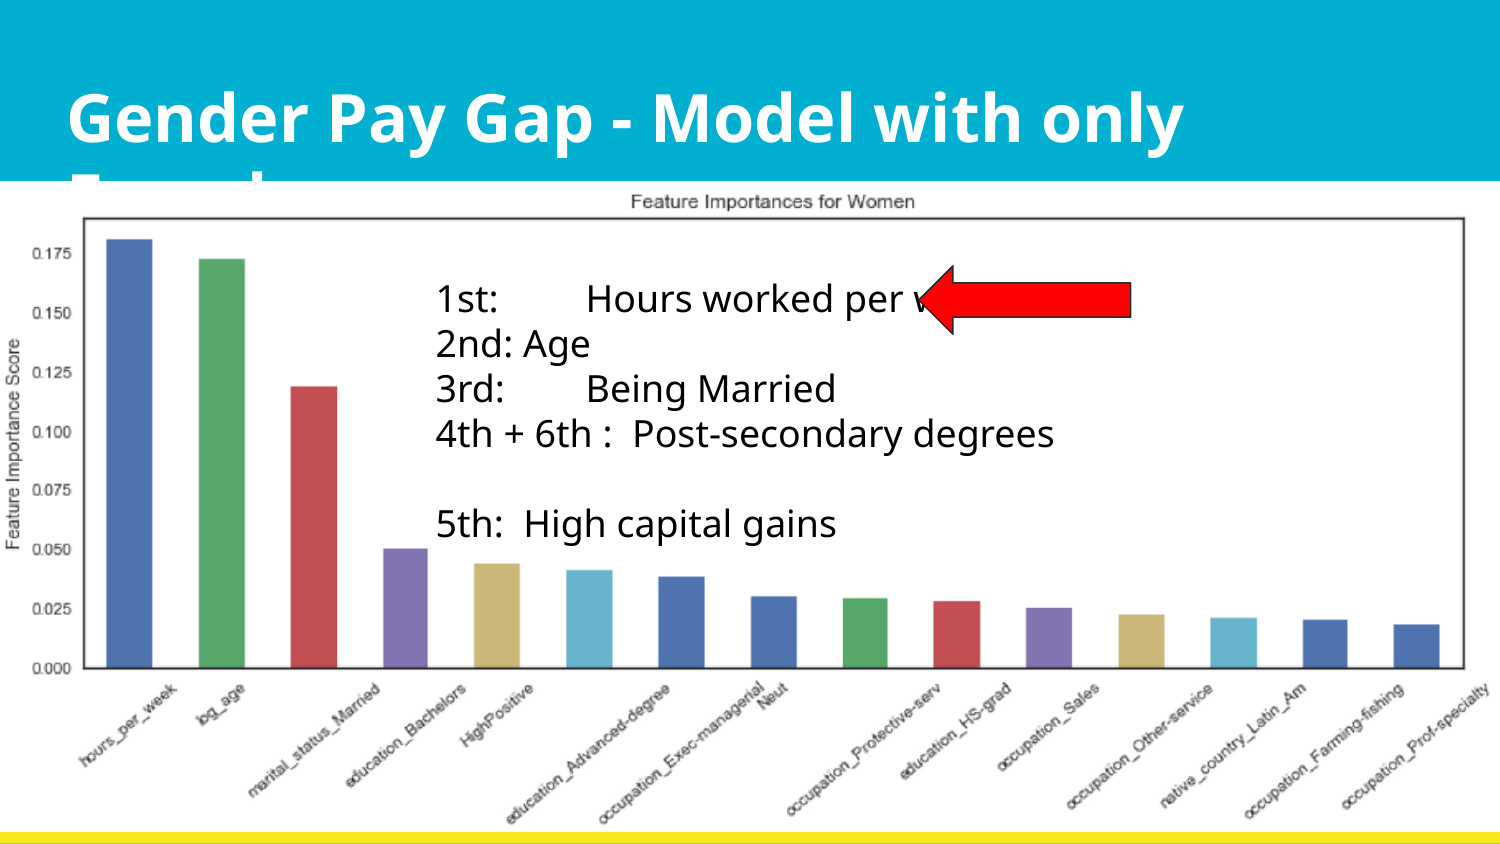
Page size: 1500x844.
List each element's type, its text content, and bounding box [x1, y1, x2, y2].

picture [0, 181, 1500, 832]
title Gender Pay Gap - Model with only Females [51, 61, 1449, 167]
